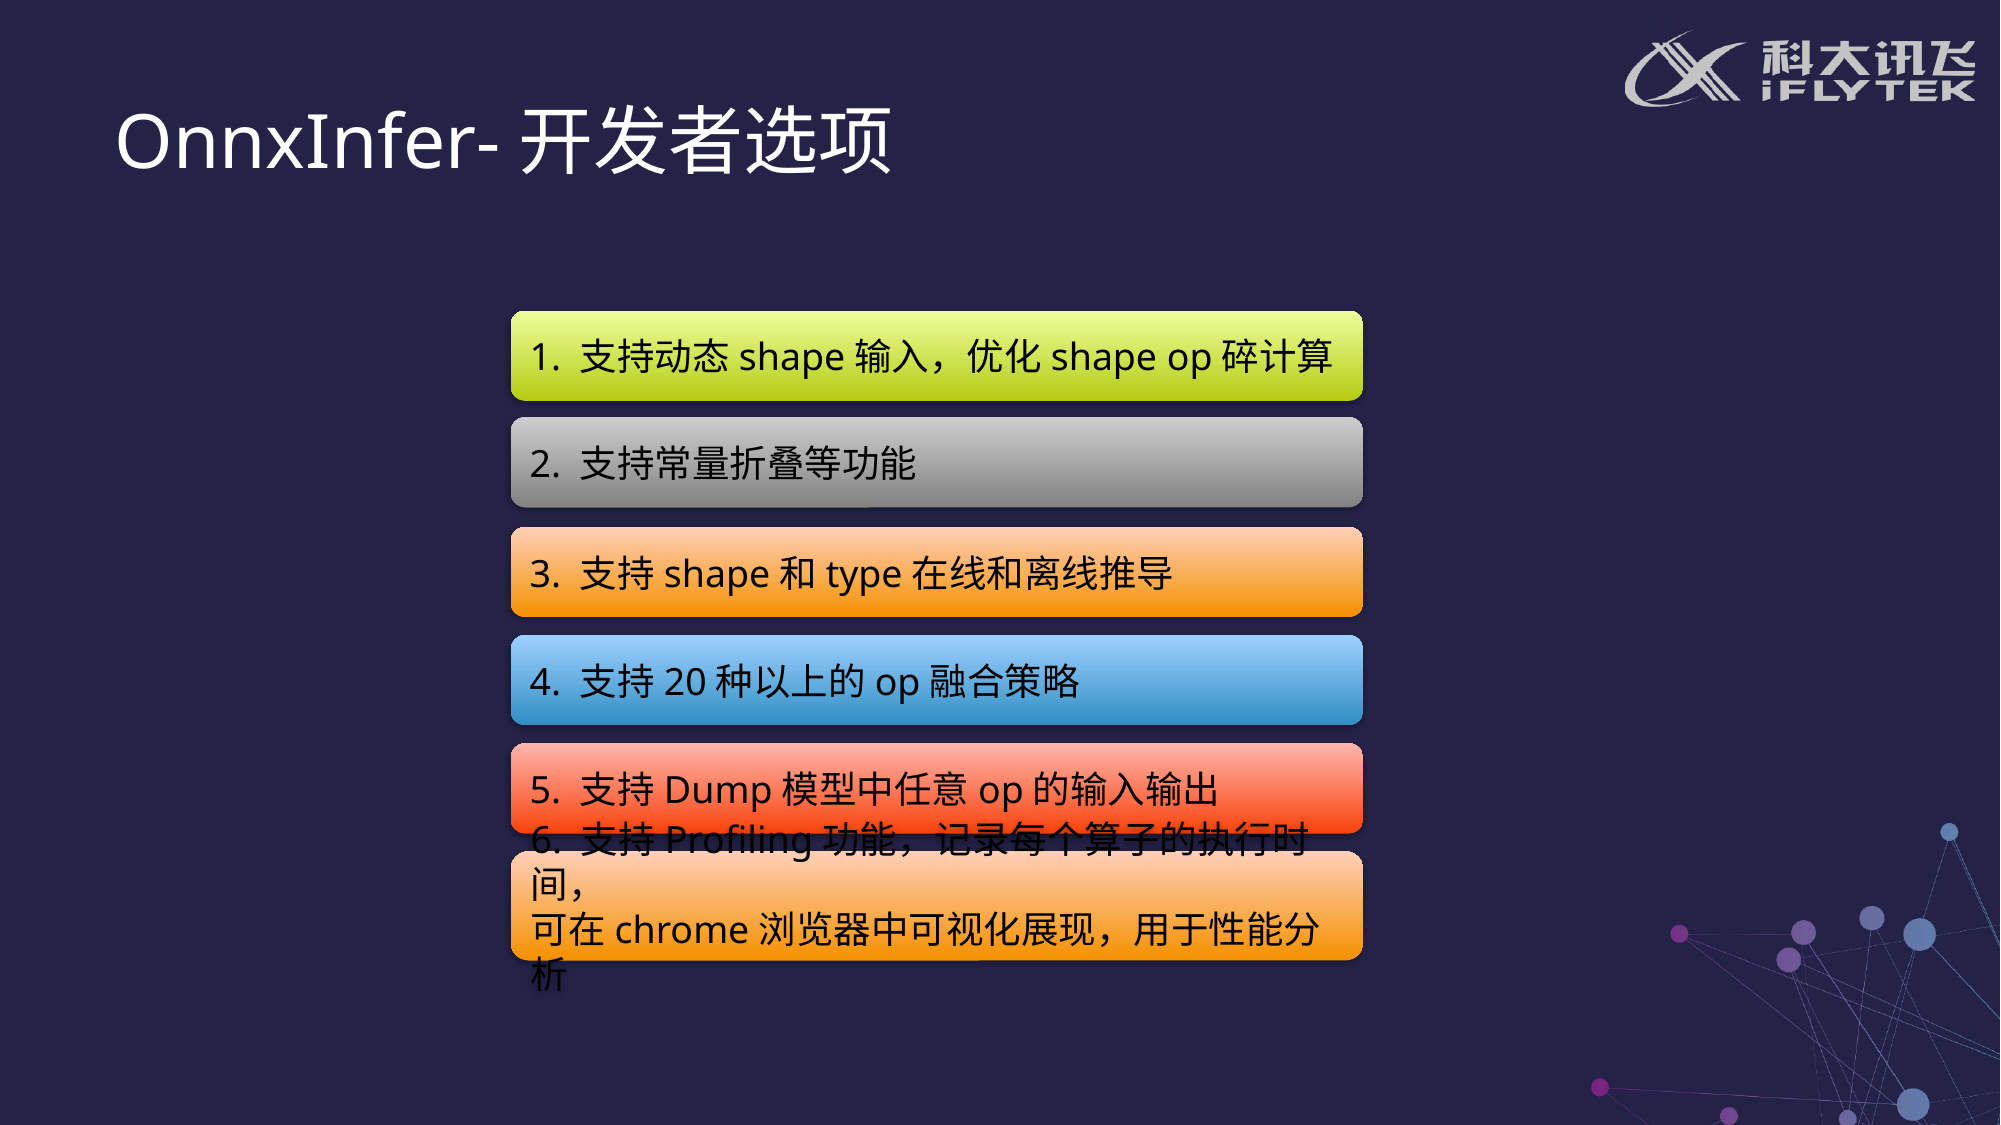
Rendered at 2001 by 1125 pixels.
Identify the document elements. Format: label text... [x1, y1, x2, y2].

text_box 6. 支持Profiling功能，记录每个算子的执行时间， 可在chrome浏览器中可视化展现，用于性能分析 [510, 851, 1364, 961]
text_box 1. 支持动态shape输入，优化shape op碎计算 [510, 310, 1364, 401]
text_box 3. 支持shape和type在线和离线推导 [510, 526, 1364, 618]
picture [0, 0, 2000, 1125]
text_box 4. 支持20种以上的op融合策略 [510, 635, 1364, 726]
title OnnxInfer-开发者选项 [99, 45, 1900, 233]
text_box 5. 支持Dump模型中任意op的输入输出 [510, 743, 1364, 834]
text_box 2. 支持常量折叠等功能 [510, 417, 1364, 508]
